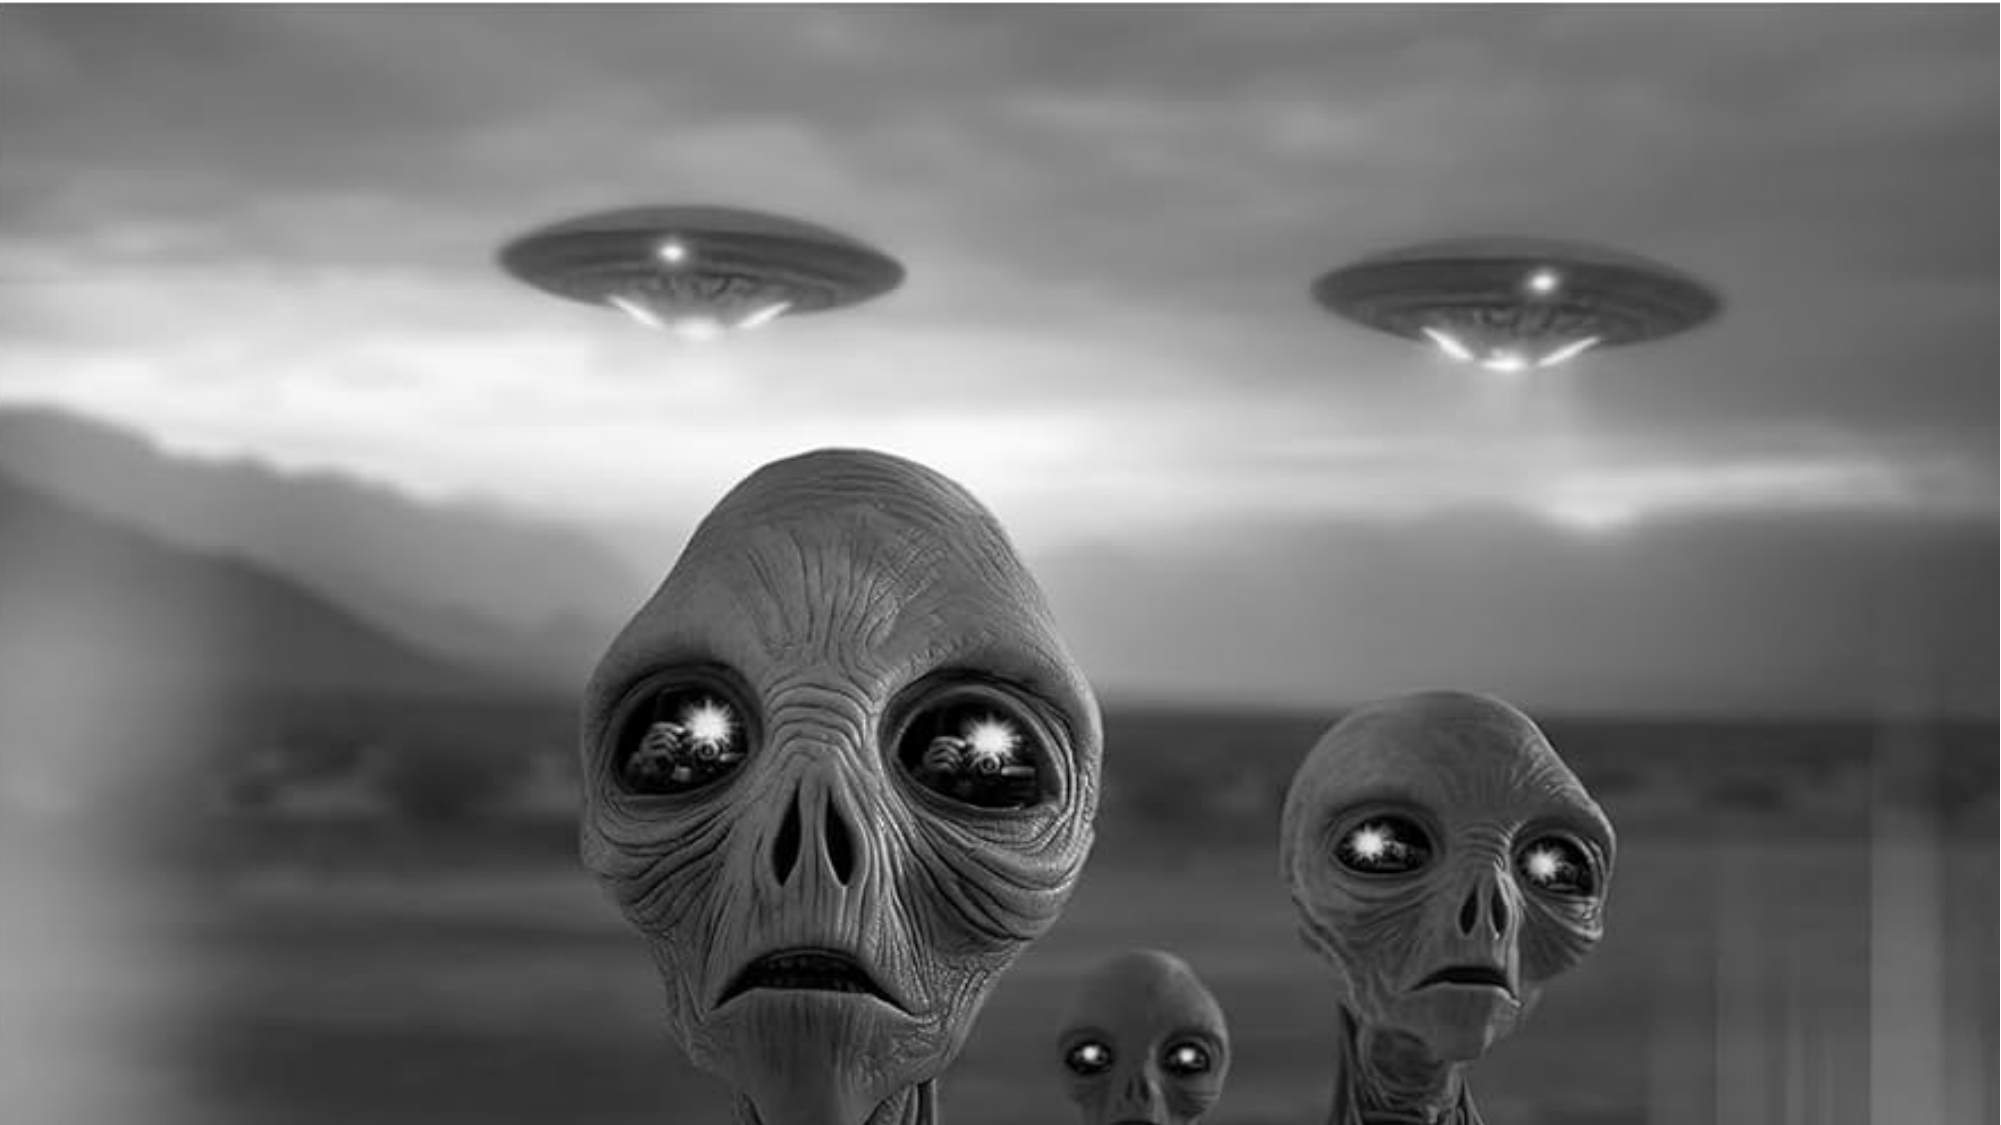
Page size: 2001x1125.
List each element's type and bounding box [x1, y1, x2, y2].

list [0, 0, 2000, 1125]
